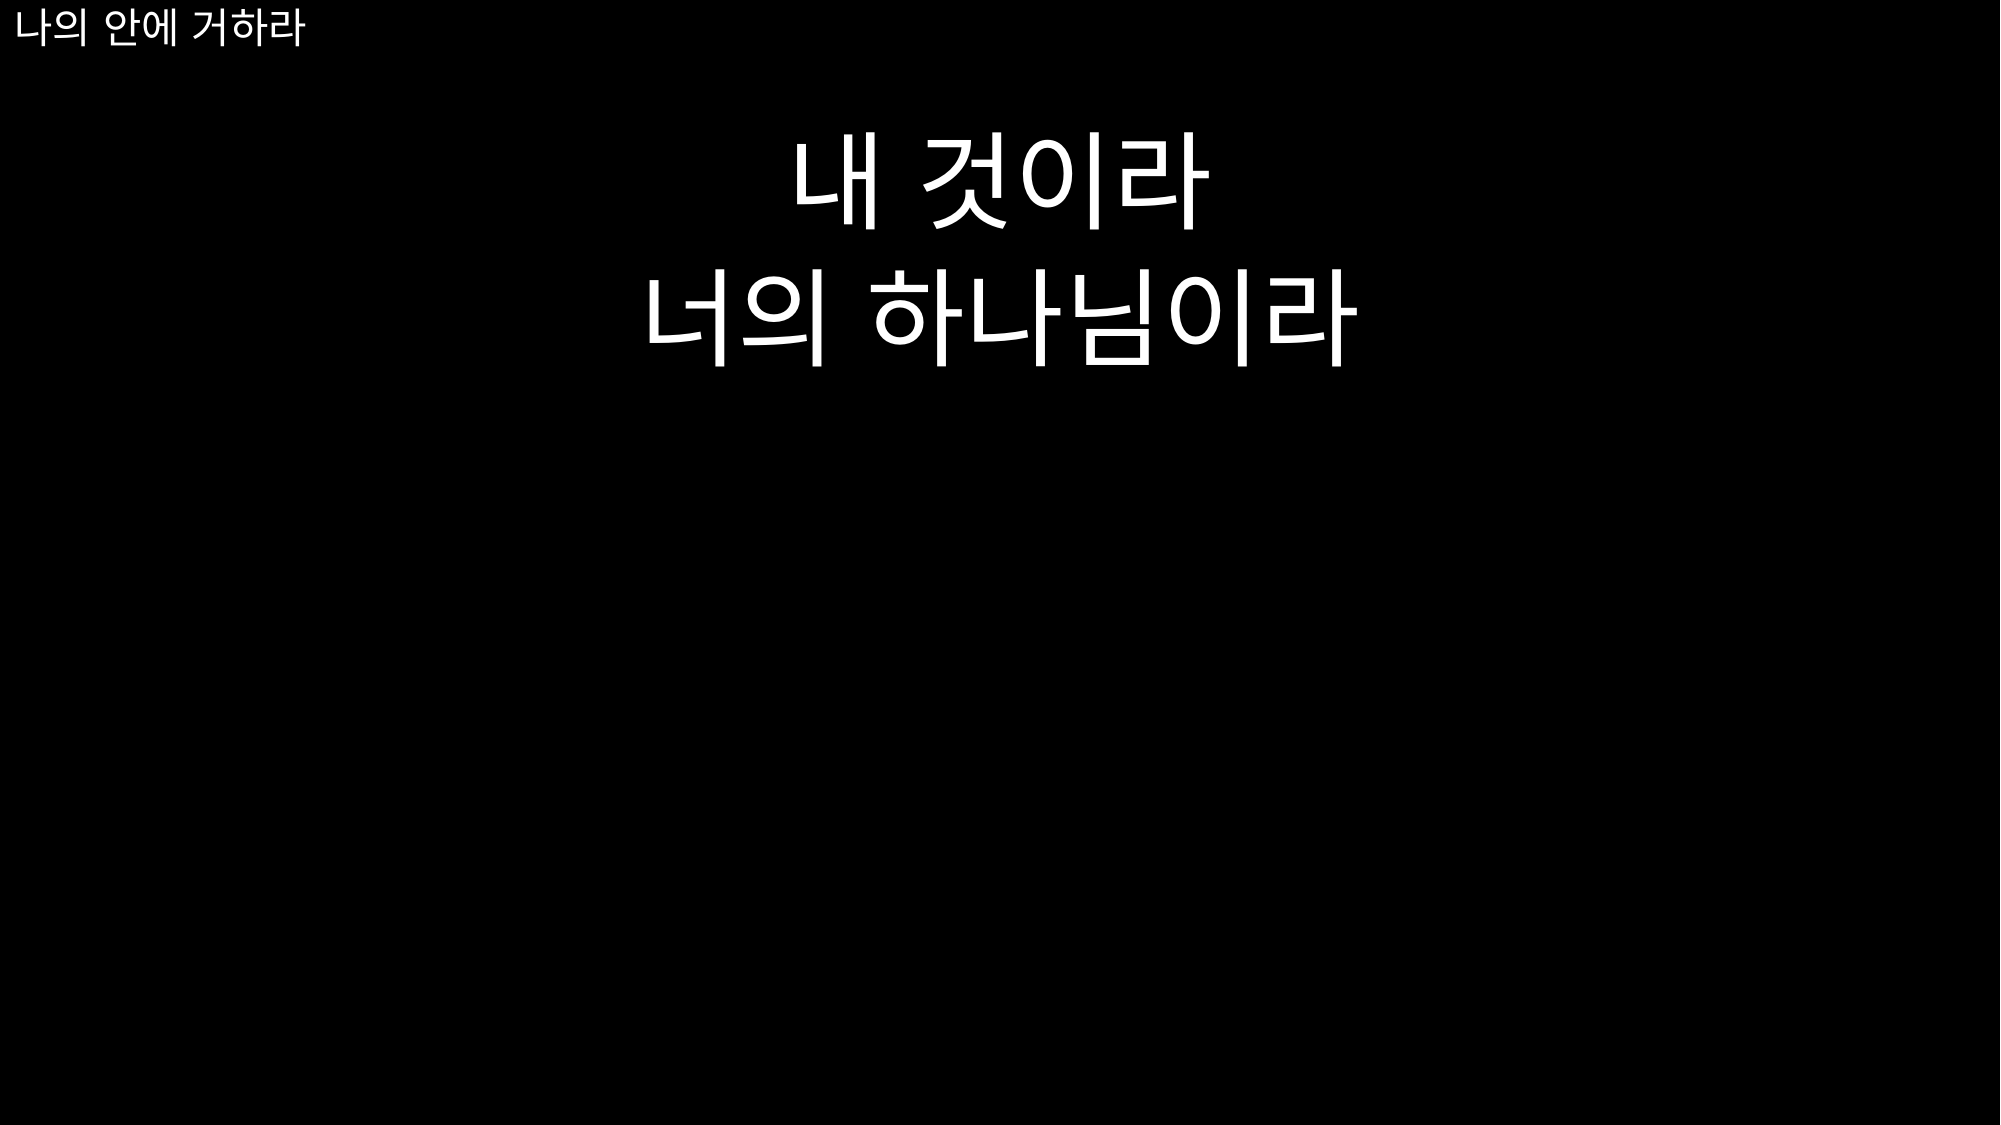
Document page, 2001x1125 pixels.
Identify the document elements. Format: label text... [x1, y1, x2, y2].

subtitle 내 것이라 너의 하나님이라 [0, 3, 2000, 781]
